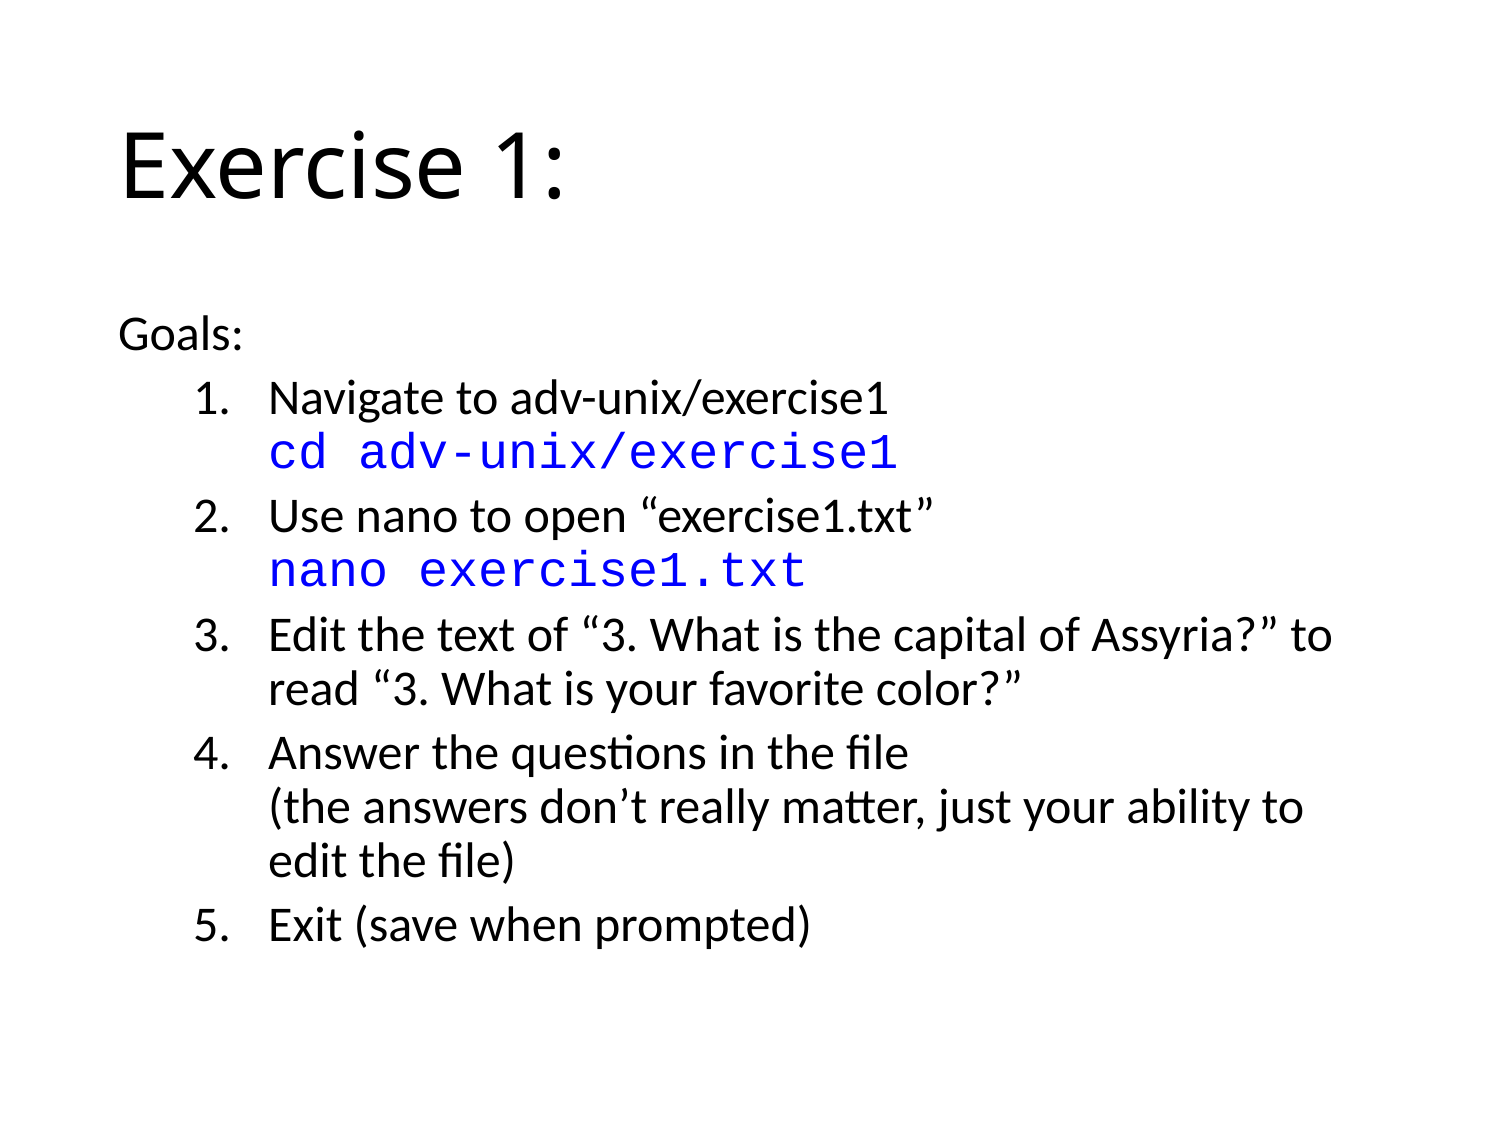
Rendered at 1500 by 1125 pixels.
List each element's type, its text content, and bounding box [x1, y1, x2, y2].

title Exercise 1: [103, 59, 1397, 278]
list Goals: Navigate to adv-unix/exercise1 cd adv-unix/exercise1 Use nano to open “exercise1.txt” nano exercise1.txt Edit the text of “3. What is the capital of Assyria?” to read “3. What is your favorite color?” Answer the questions in the file (the answers don’t really matter, just your ability to edit the file) Exit (save when prompted) [103, 299, 1397, 1014]
